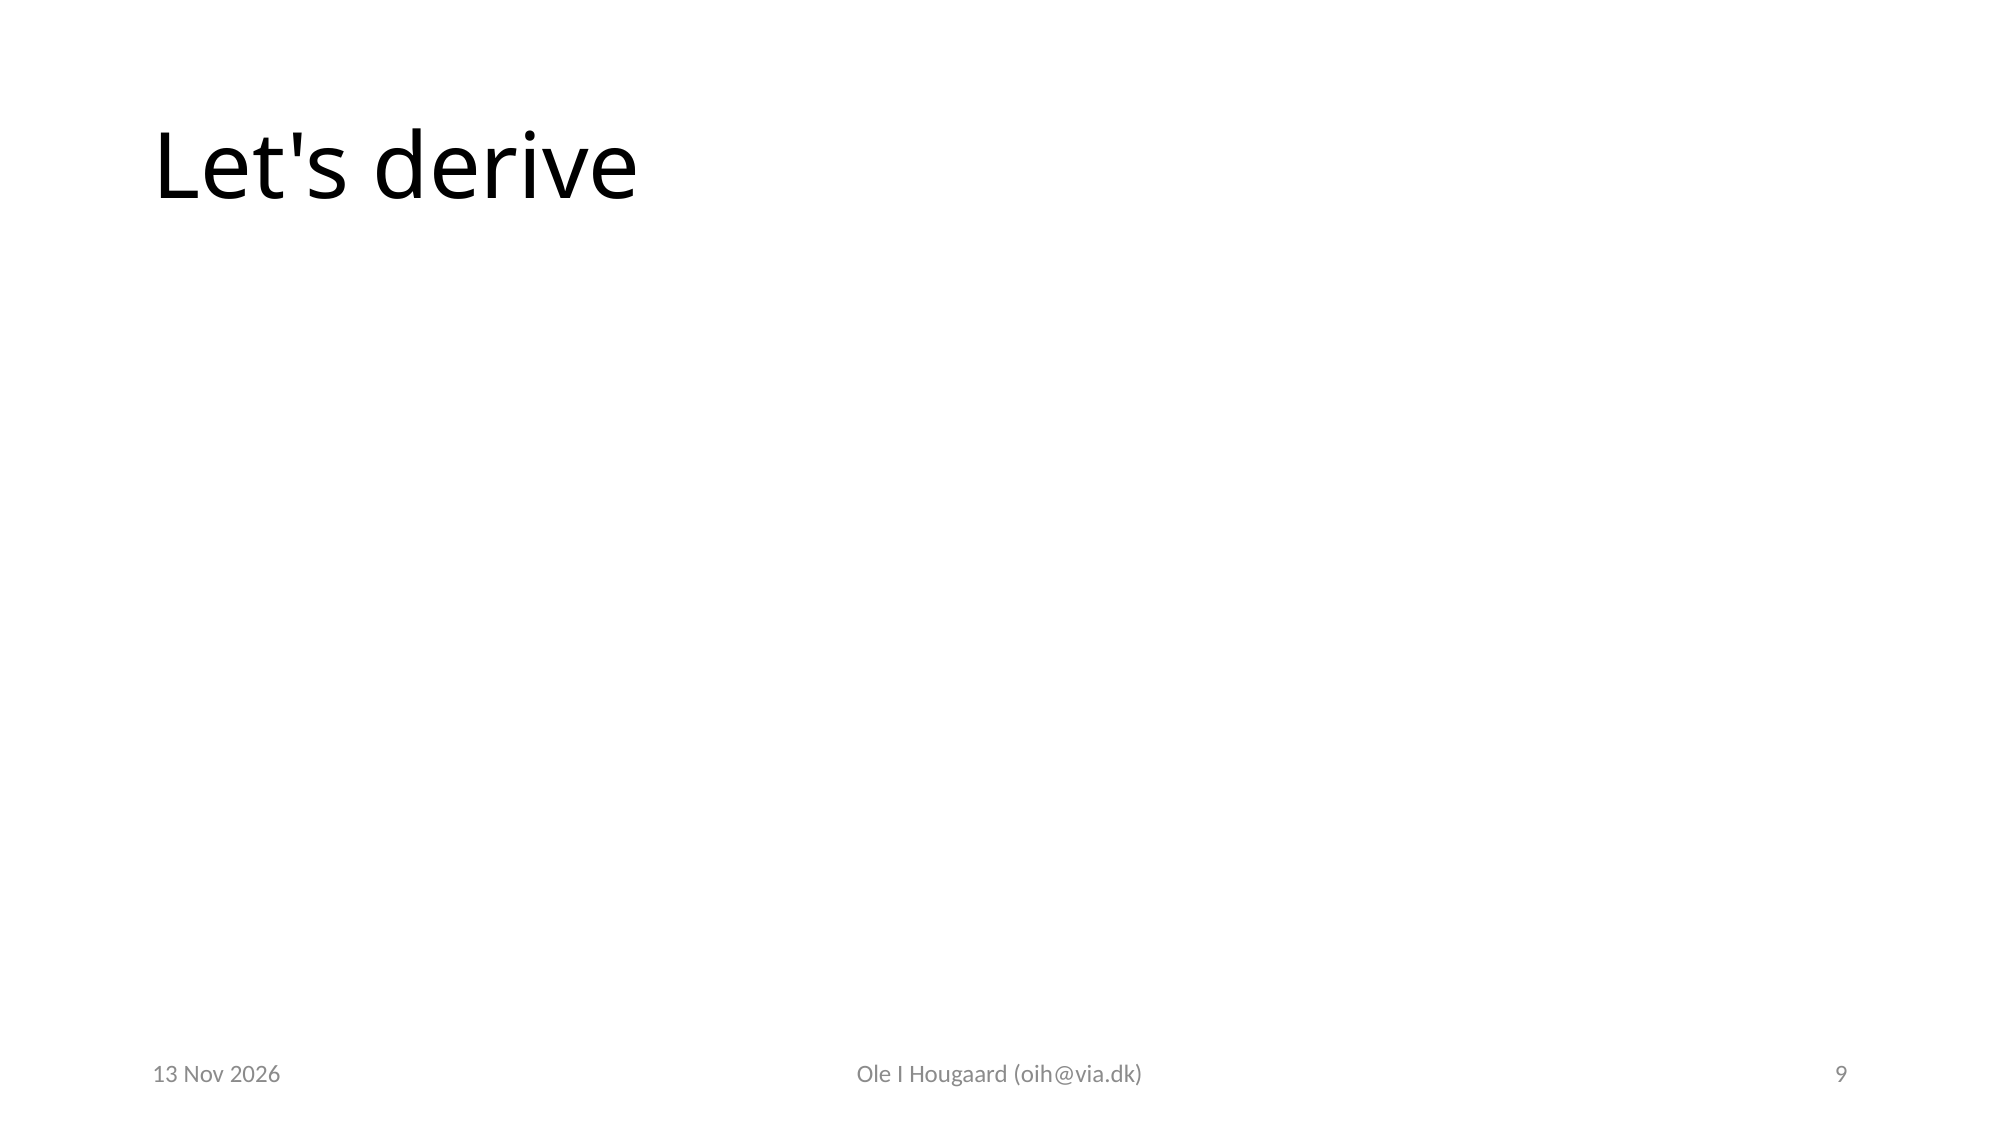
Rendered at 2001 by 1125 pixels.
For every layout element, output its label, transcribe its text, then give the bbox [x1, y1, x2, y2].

slide_number 23-Oct-23 [137, 1042, 588, 1103]
footer Ole I Hougaard (oih@via.dk) [662, 1042, 1338, 1103]
title Let's derive [137, 59, 1863, 278]
slide_number 9 [1412, 1042, 1863, 1103]
